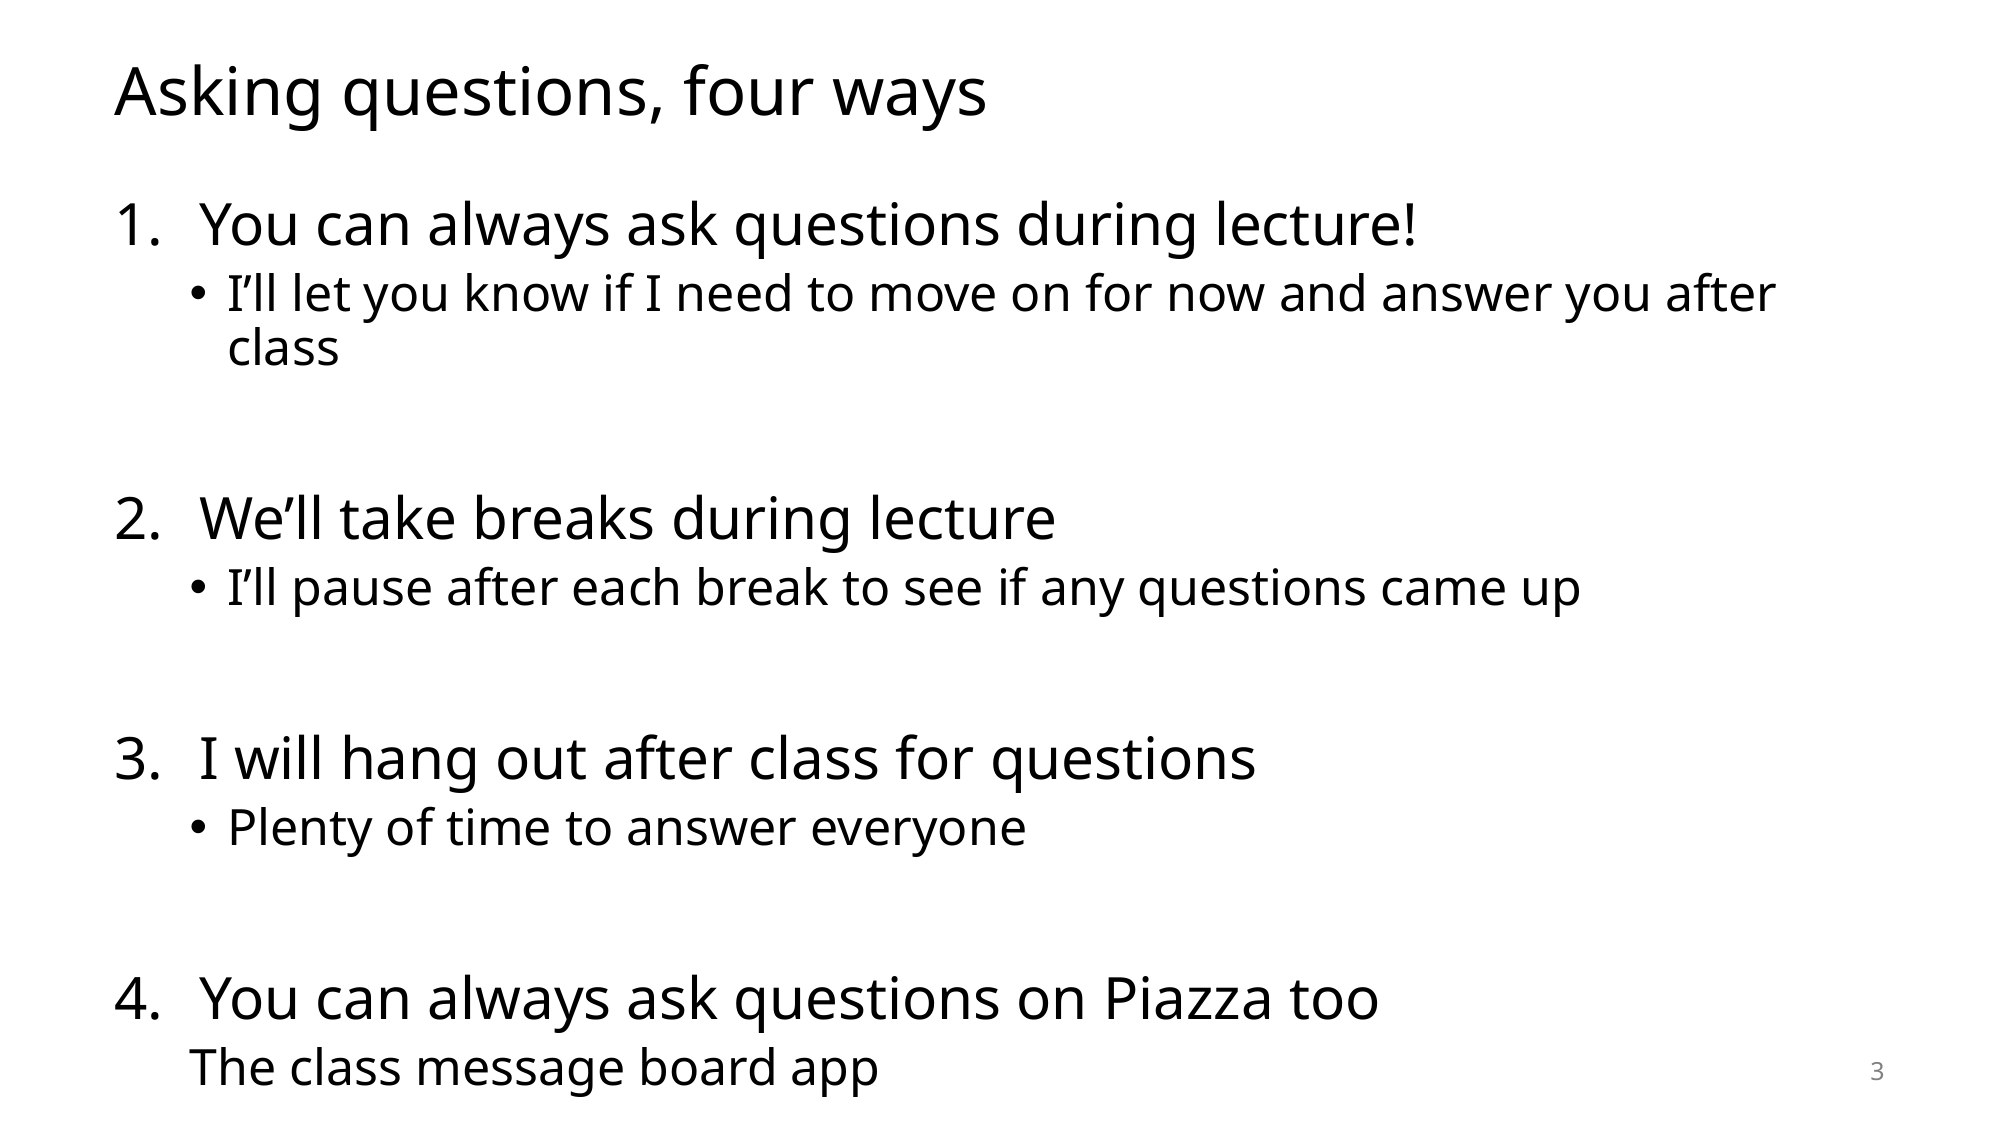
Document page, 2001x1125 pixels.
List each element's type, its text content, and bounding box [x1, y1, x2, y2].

slide_number 3 [1749, 1042, 1900, 1103]
list You can always ask questions during lecture! I’ll let you know if I need to move on for now and answer you after class We’ll take breaks during lecture I’ll pause after each break to see if any questions came up I will hang out after class for questions Plenty of time to answer everyone You can always ask questions on Piazza too The class message board app [99, 187, 1900, 1013]
title Asking questions, four ways [99, 37, 1900, 150]
